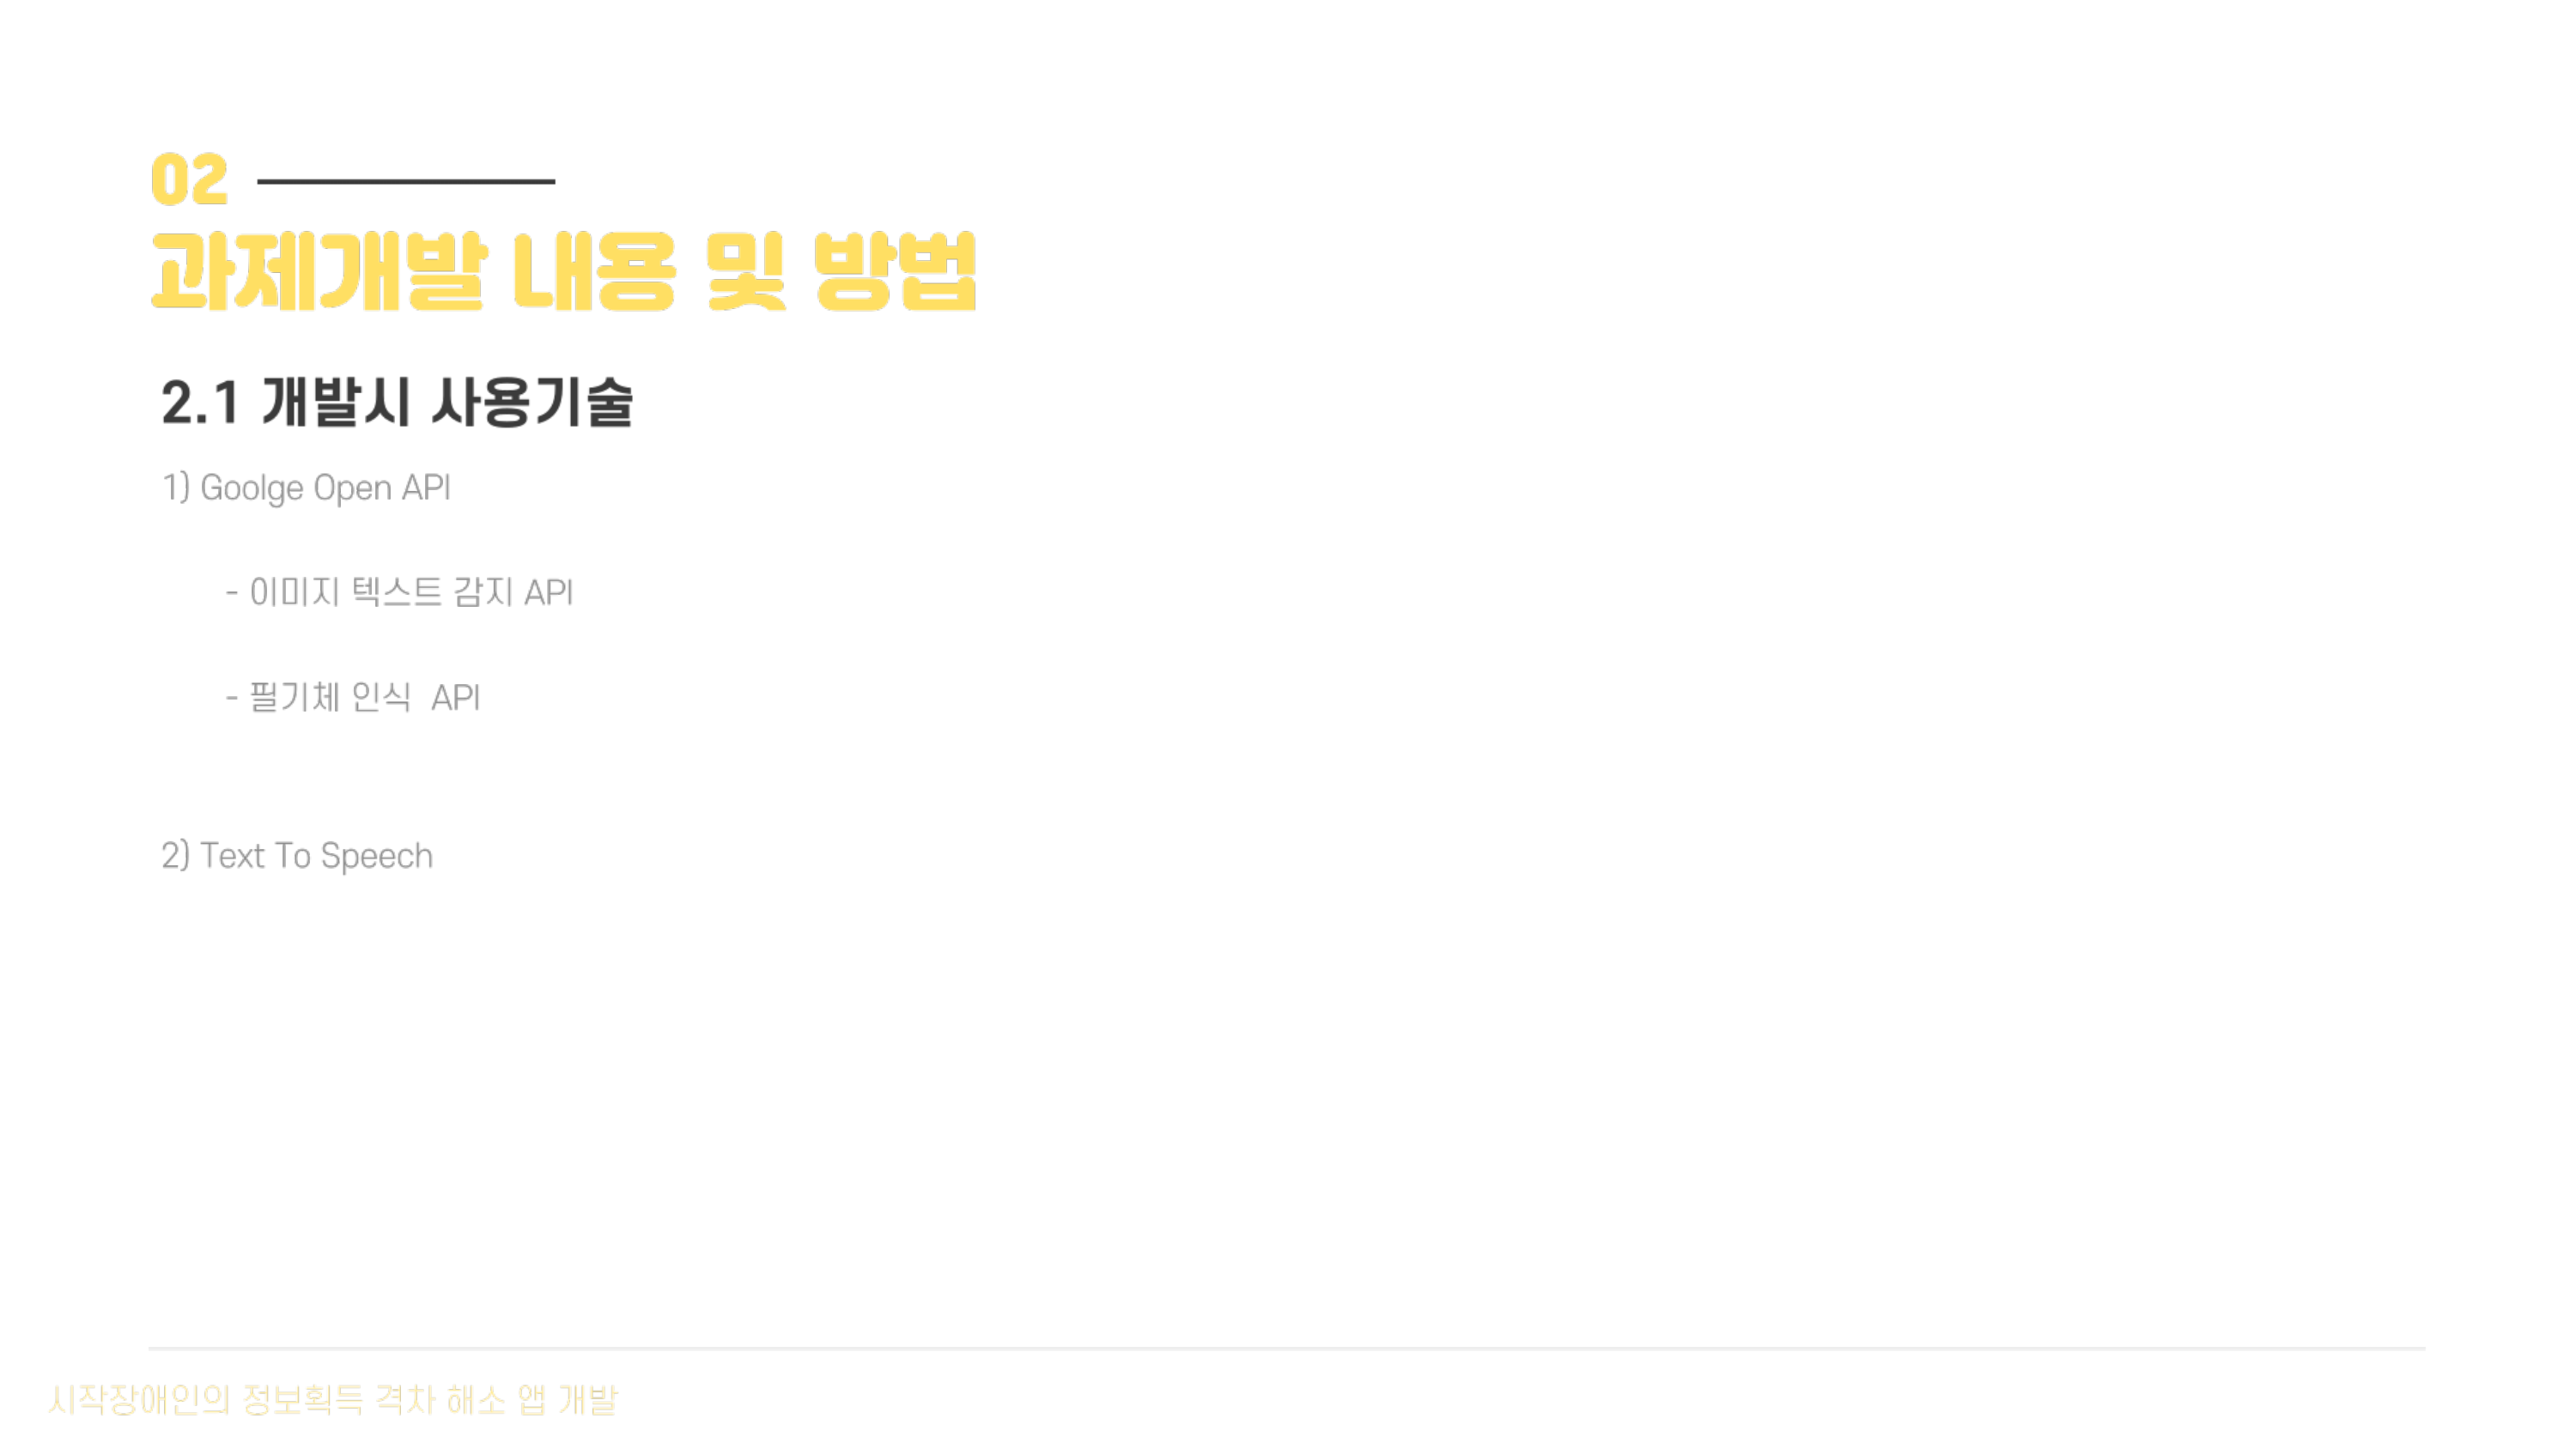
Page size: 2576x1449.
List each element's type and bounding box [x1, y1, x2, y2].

text_box [255, 179, 556, 185]
picture [152, 357, 659, 454]
text_box [149, 1347, 2427, 1351]
picture [41, 1373, 635, 1430]
picture [137, 129, 1018, 350]
picture [155, 459, 588, 895]
